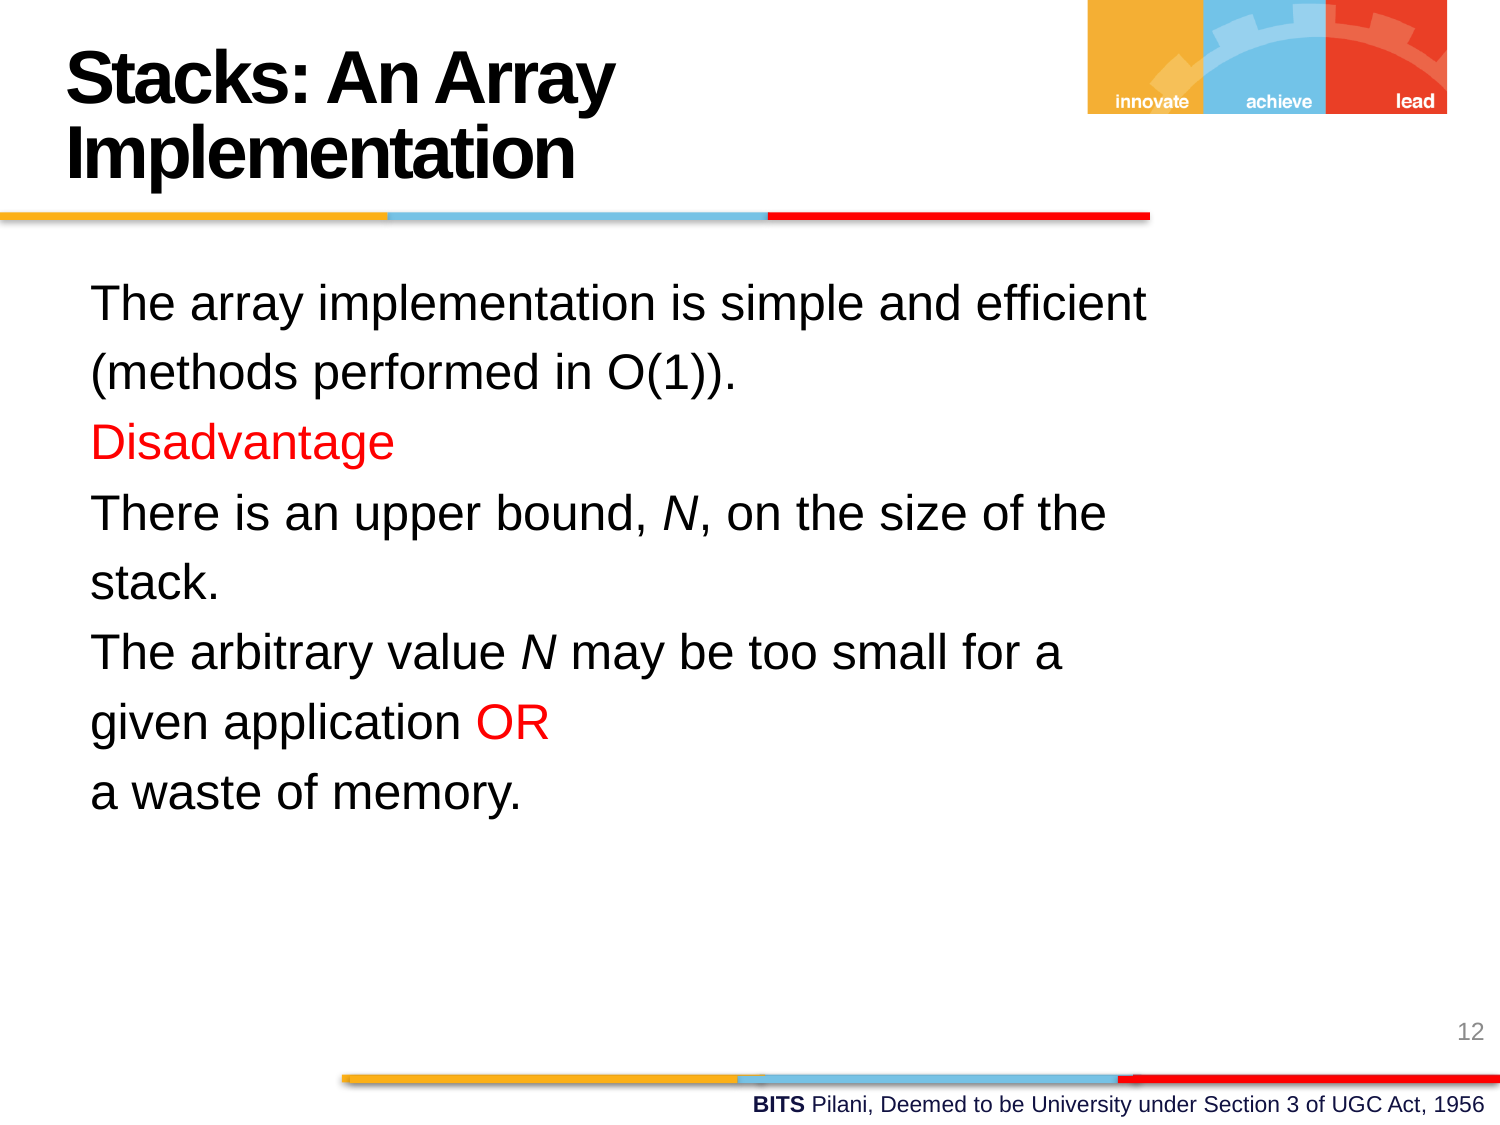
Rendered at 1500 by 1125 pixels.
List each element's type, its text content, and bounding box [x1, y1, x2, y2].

picture [1087, 0, 1448, 114]
text_box The array implementation is simple and efficient (methods performed in O(1)). Disadvantage There is an upper bound, N, on the size of the stack. The arbitrary value N may be too small for a given application OR a waste of memory. [74, 262, 1425, 1005]
slide_number 12 [1149, 1000, 1500, 1061]
list Stacks: An Array Implementation [50, 24, 1088, 213]
